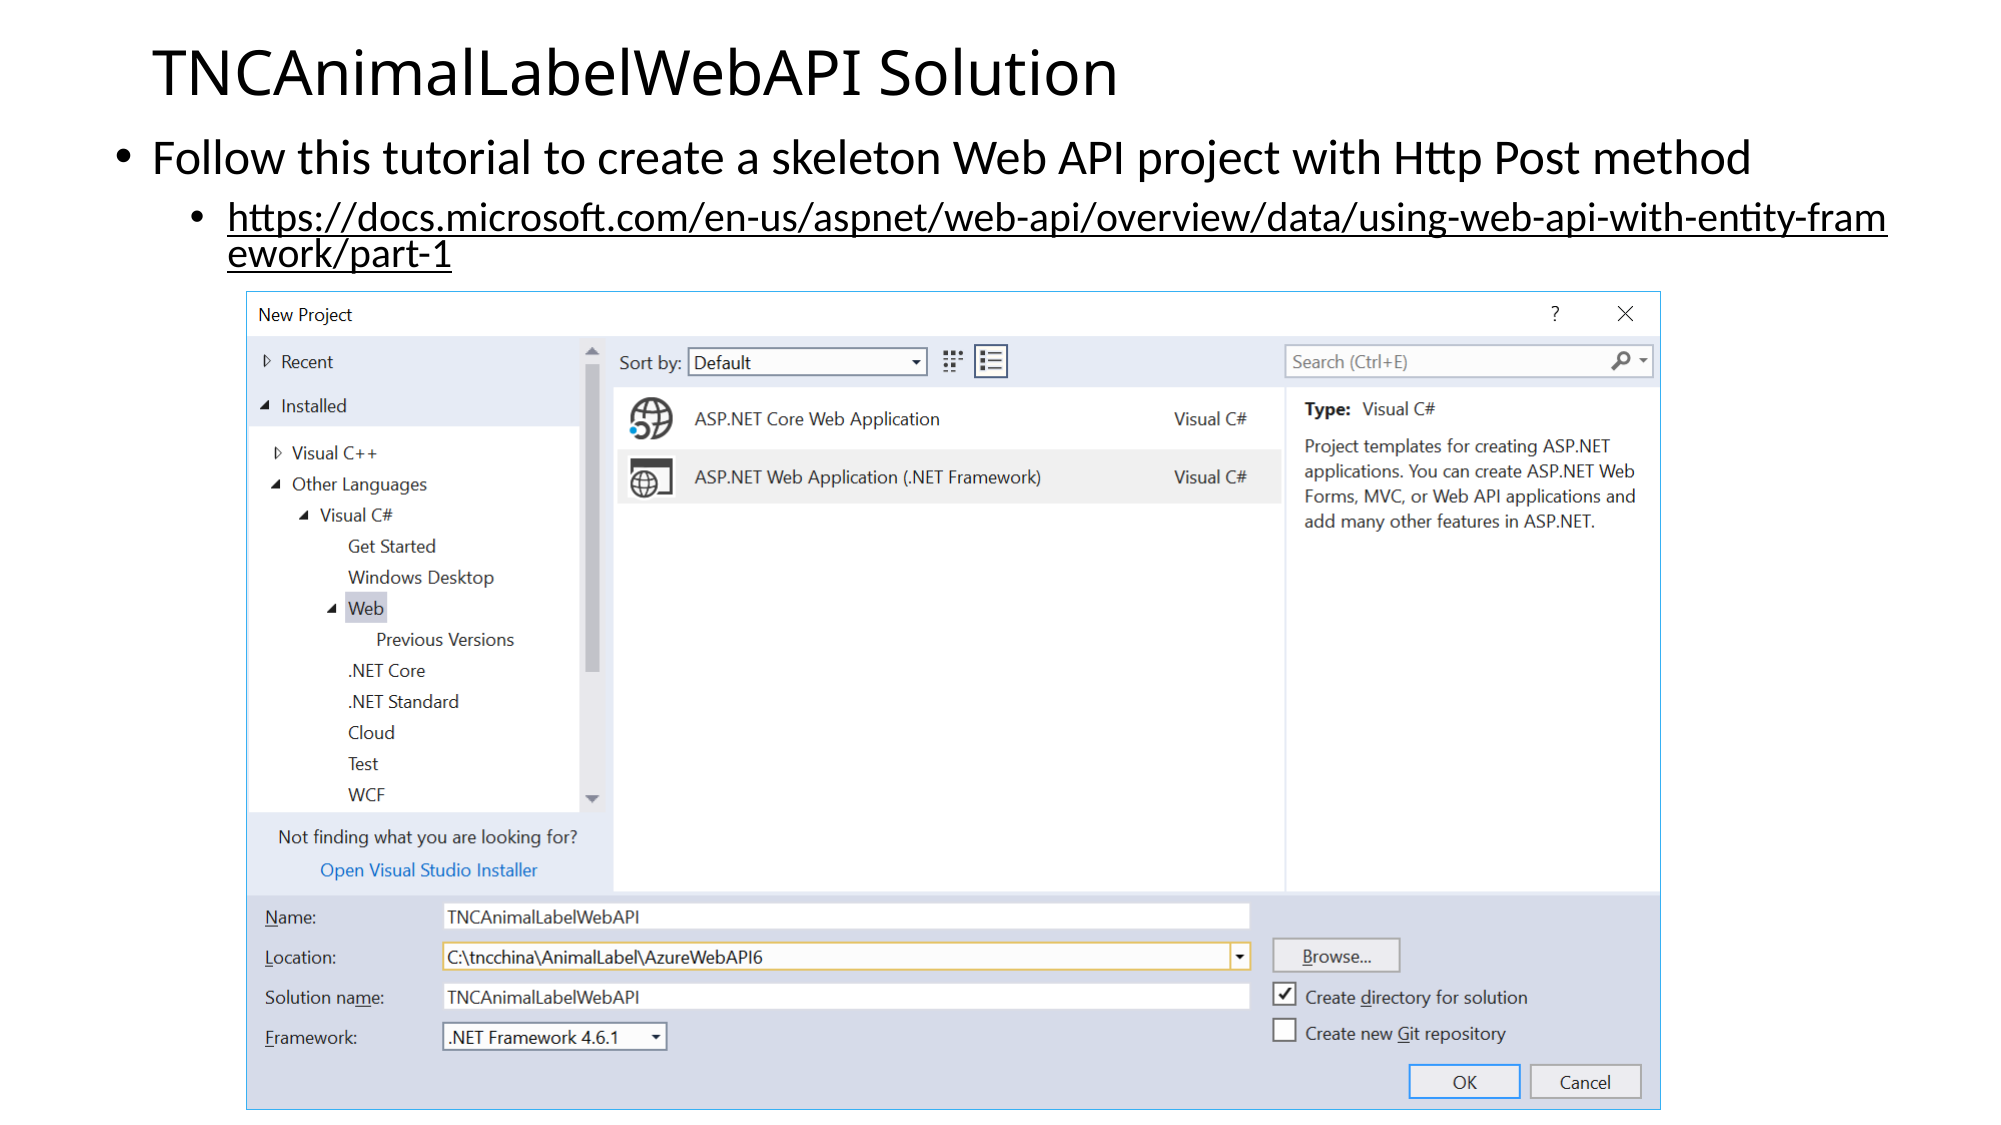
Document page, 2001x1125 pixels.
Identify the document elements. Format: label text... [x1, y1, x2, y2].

title TNCAnimalLabelWebAPI Solution [137, 34, 1863, 117]
picture [246, 291, 1661, 1110]
list Follow this tutorial to create a skeleton Web API project with Http Post method https://docs.microsoft.com/en-us/aspnet/web-api/overview/data/using-web-api-with-entity-framework/part-1 [99, 124, 1903, 1002]
